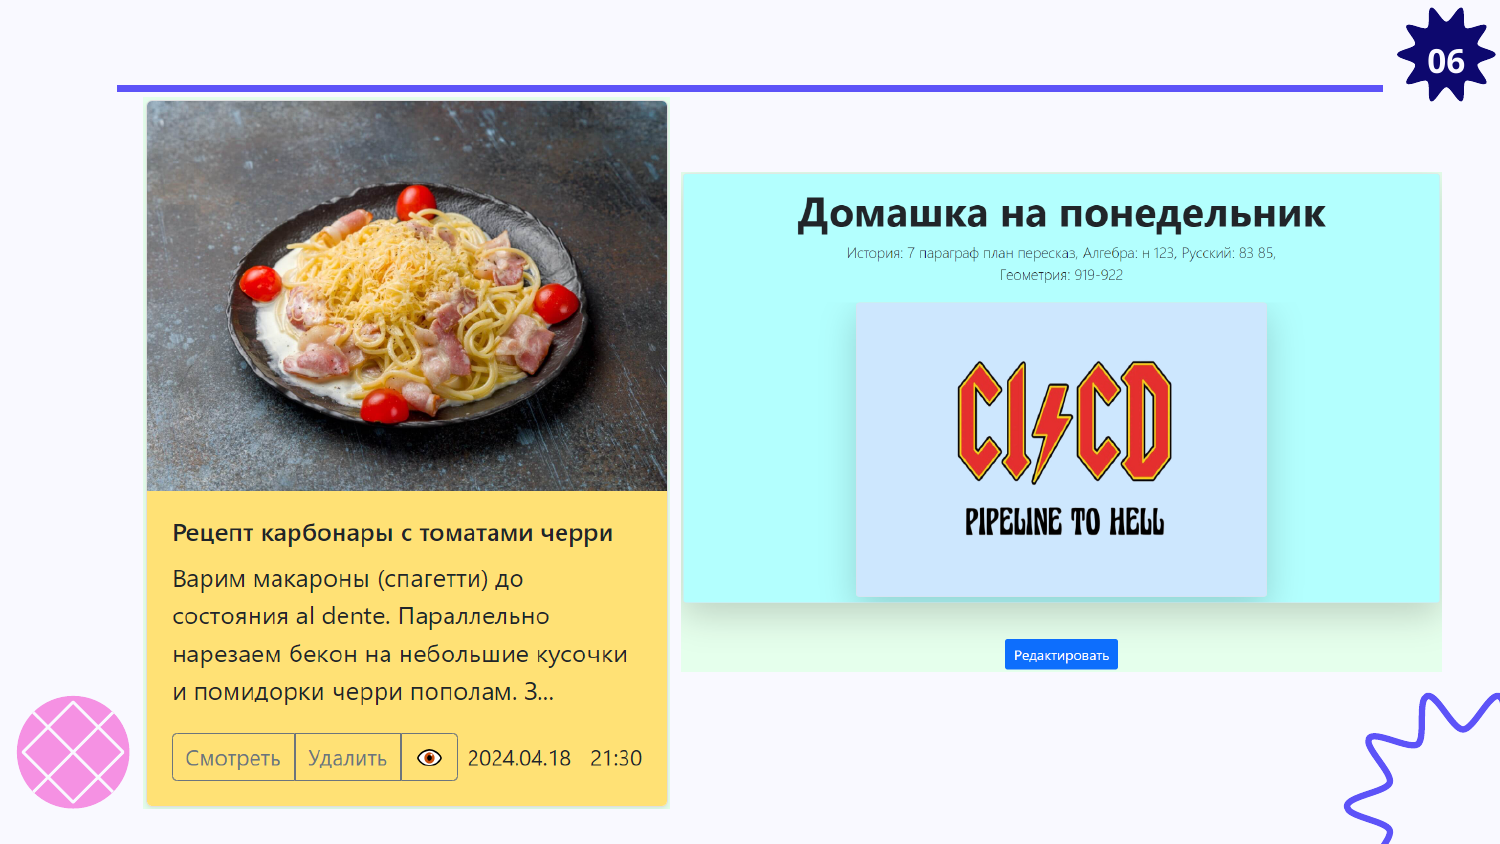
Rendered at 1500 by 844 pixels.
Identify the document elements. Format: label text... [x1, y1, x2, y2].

picture [143, 97, 670, 809]
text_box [16, 695, 130, 809]
text_box [1346, 695, 1500, 844]
text_box 06 [1397, 7, 1496, 102]
picture [681, 172, 1443, 672]
